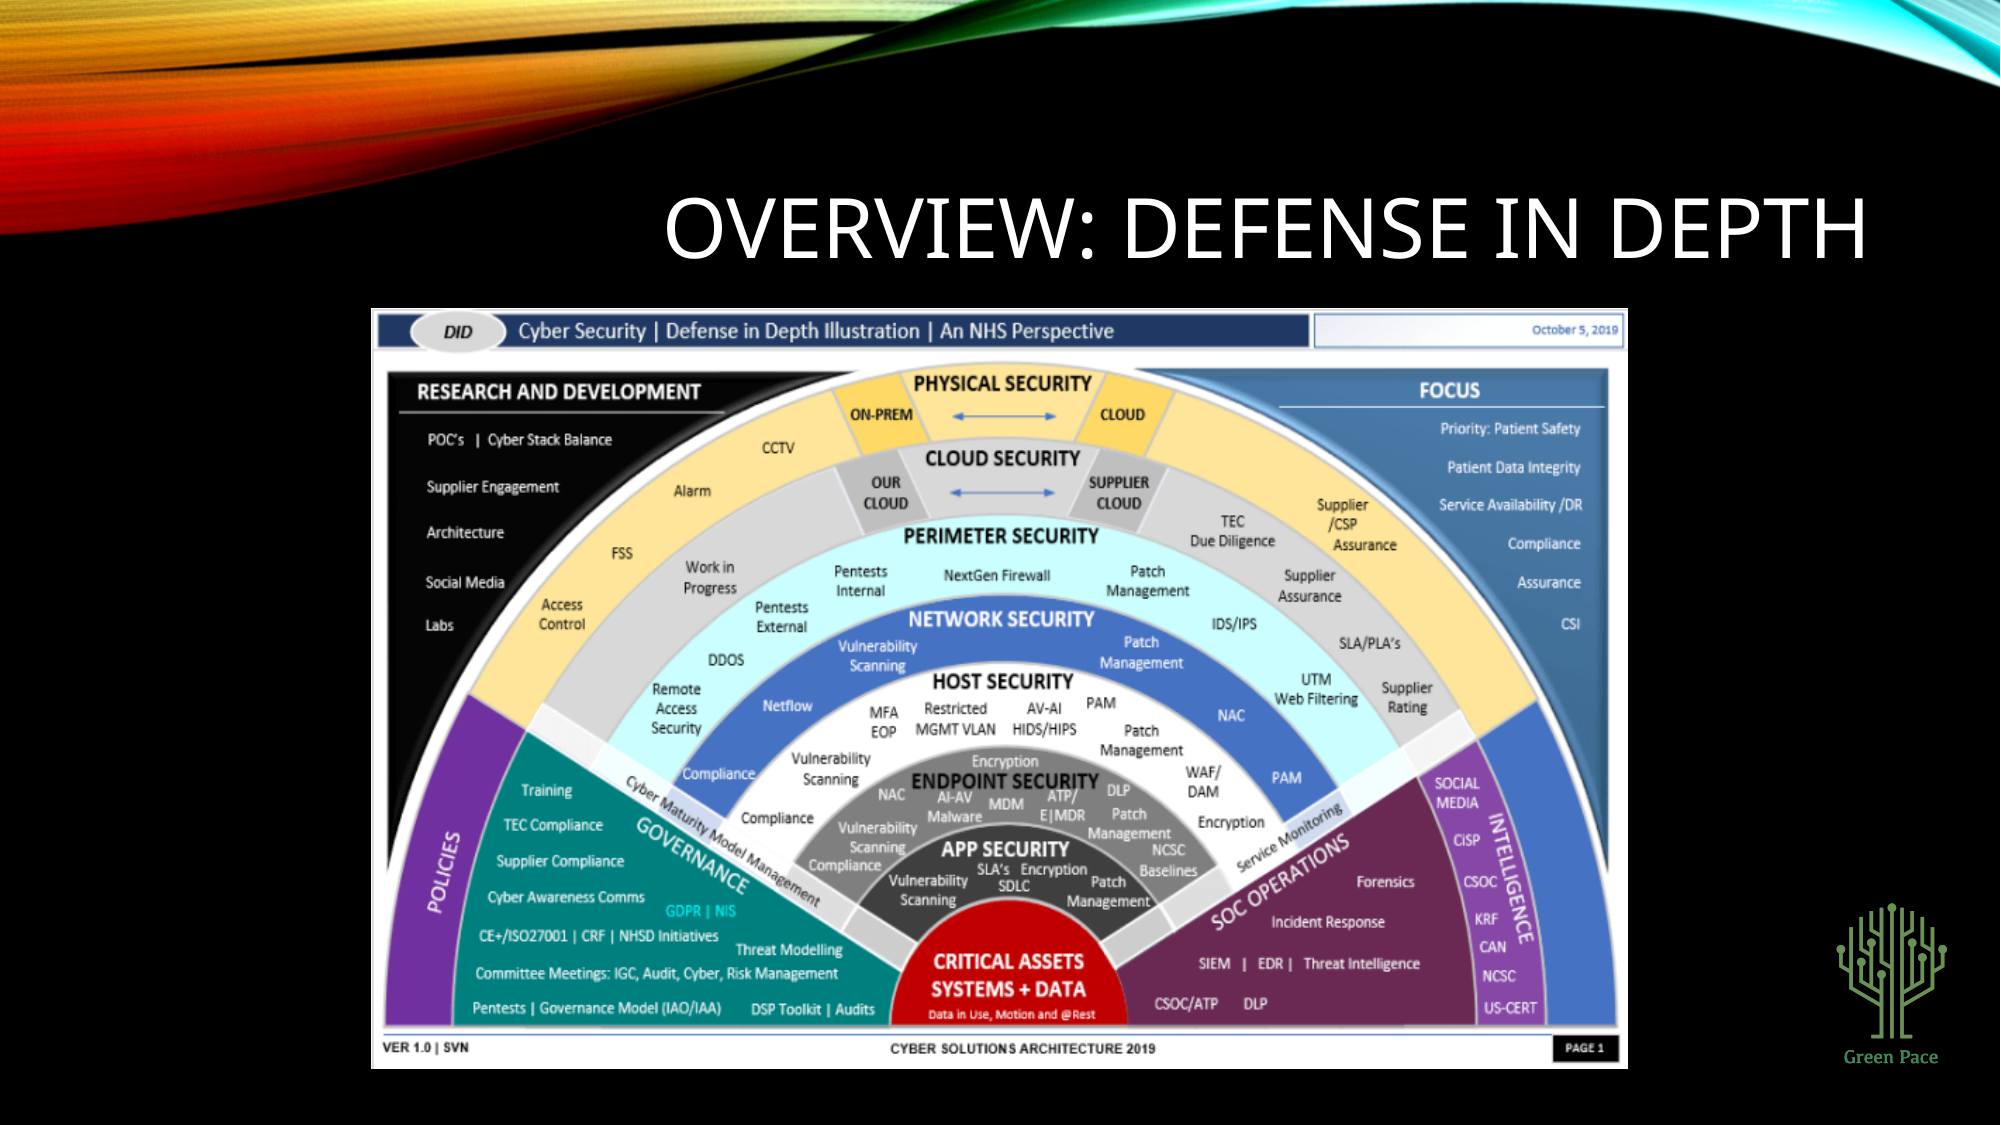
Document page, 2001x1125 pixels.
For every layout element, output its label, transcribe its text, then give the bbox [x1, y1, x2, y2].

title OVERVIEW: DEFENSE IN DEPTH [474, 125, 1888, 338]
picture [0, 0, 2000, 237]
picture [1817, 892, 1964, 1082]
picture [371, 308, 1629, 1070]
